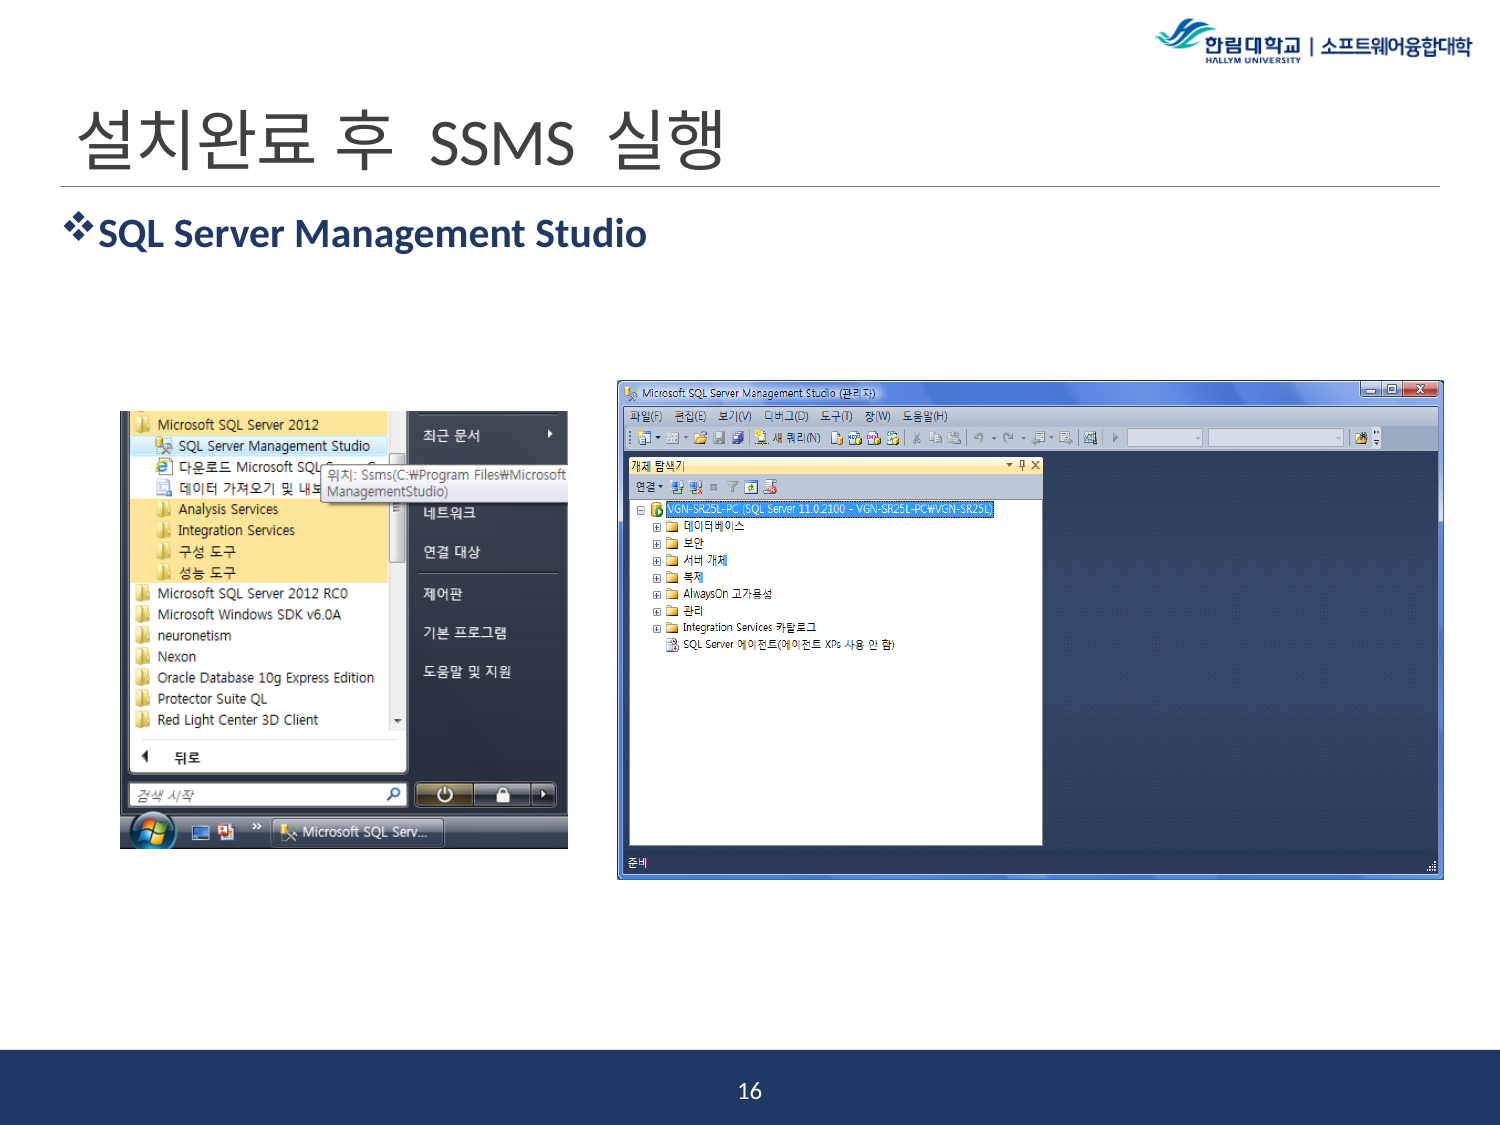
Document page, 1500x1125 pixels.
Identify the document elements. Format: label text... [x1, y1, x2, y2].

slide_number 15 [669, 1059, 831, 1120]
picture [1148, 7, 1483, 76]
list SQL Server Management Studio [60, 204, 1440, 982]
picture [119, 411, 568, 850]
title 설치완료 후 SSMS 실행 [60, 62, 1440, 187]
picture [616, 380, 1445, 881]
